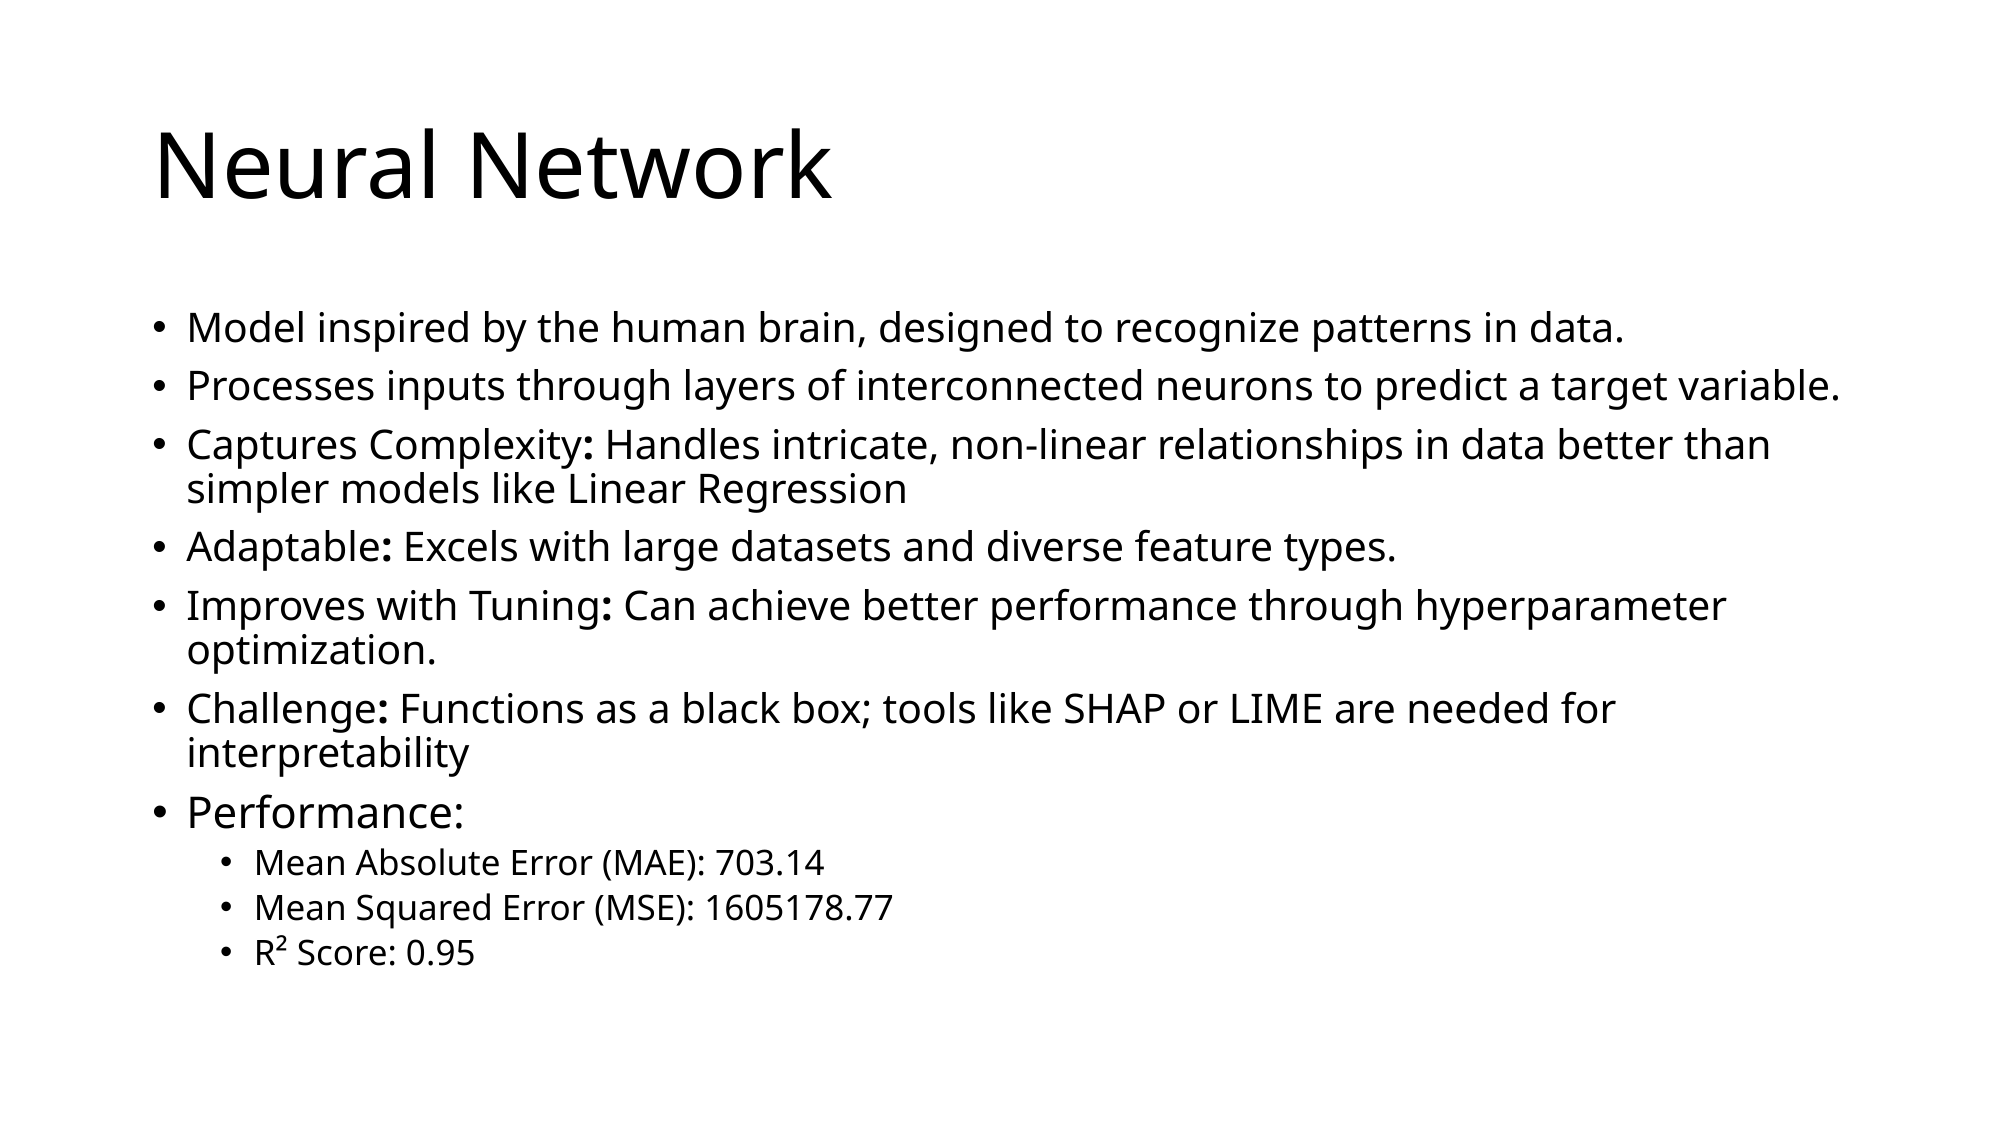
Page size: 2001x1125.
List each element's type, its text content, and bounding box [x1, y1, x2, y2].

title Neural Network [137, 59, 1863, 278]
list Model inspired by the human brain, designed to recognize patterns in data. Processes inputs through layers of interconnected neurons to predict a target variable. Captures Complexity: Handles intricate, non-linear relationships in data better than simpler models like Linear Regression Adaptable: Excels with large datasets and diverse feature types. Improves with Tuning: Can achieve better performance through hyperparameter optimization. Challenge: Functions as a black box; tools like SHAP or LIME are needed for interpretability Performance: Mean Absolute Error (MAE): 703.14 Mean Squared Error (MSE): 1605178.77 R² Score: 0.95 [137, 299, 1863, 1014]
